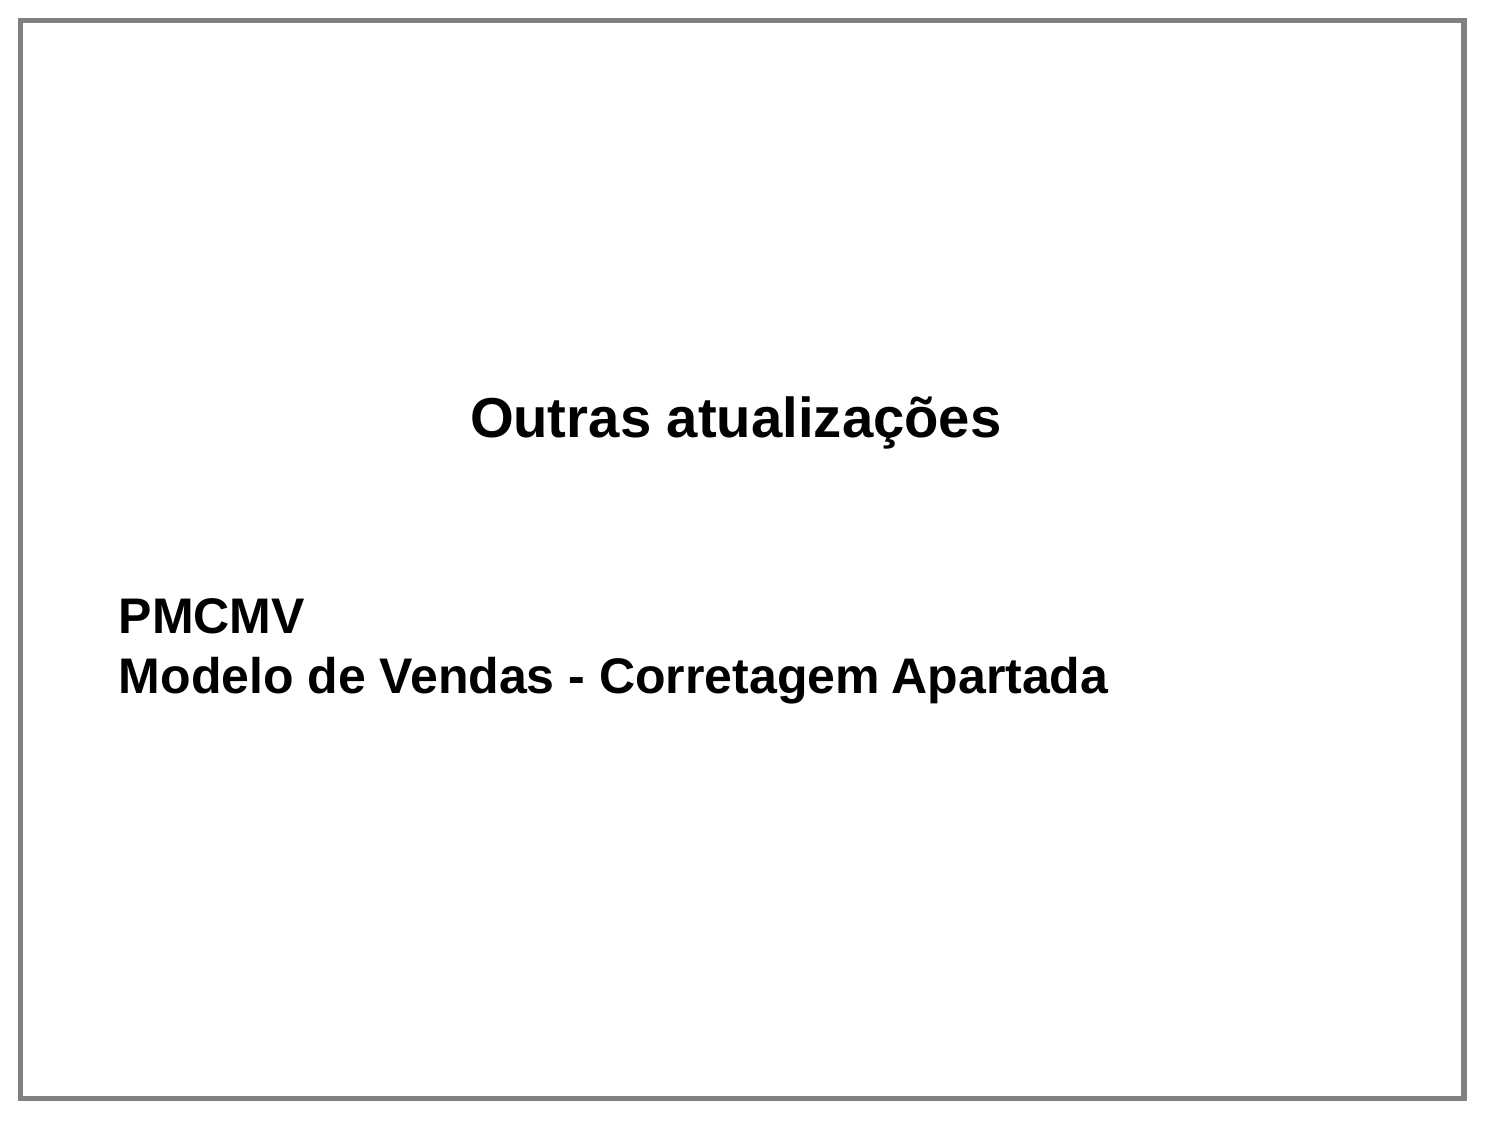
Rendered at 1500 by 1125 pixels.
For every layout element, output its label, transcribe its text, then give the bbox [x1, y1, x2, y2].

text_box [20, 20, 1465, 1099]
text_box Outras atualizações PMCMV Modelo de Vendas - Corretagem Apartada [104, 125, 1368, 915]
